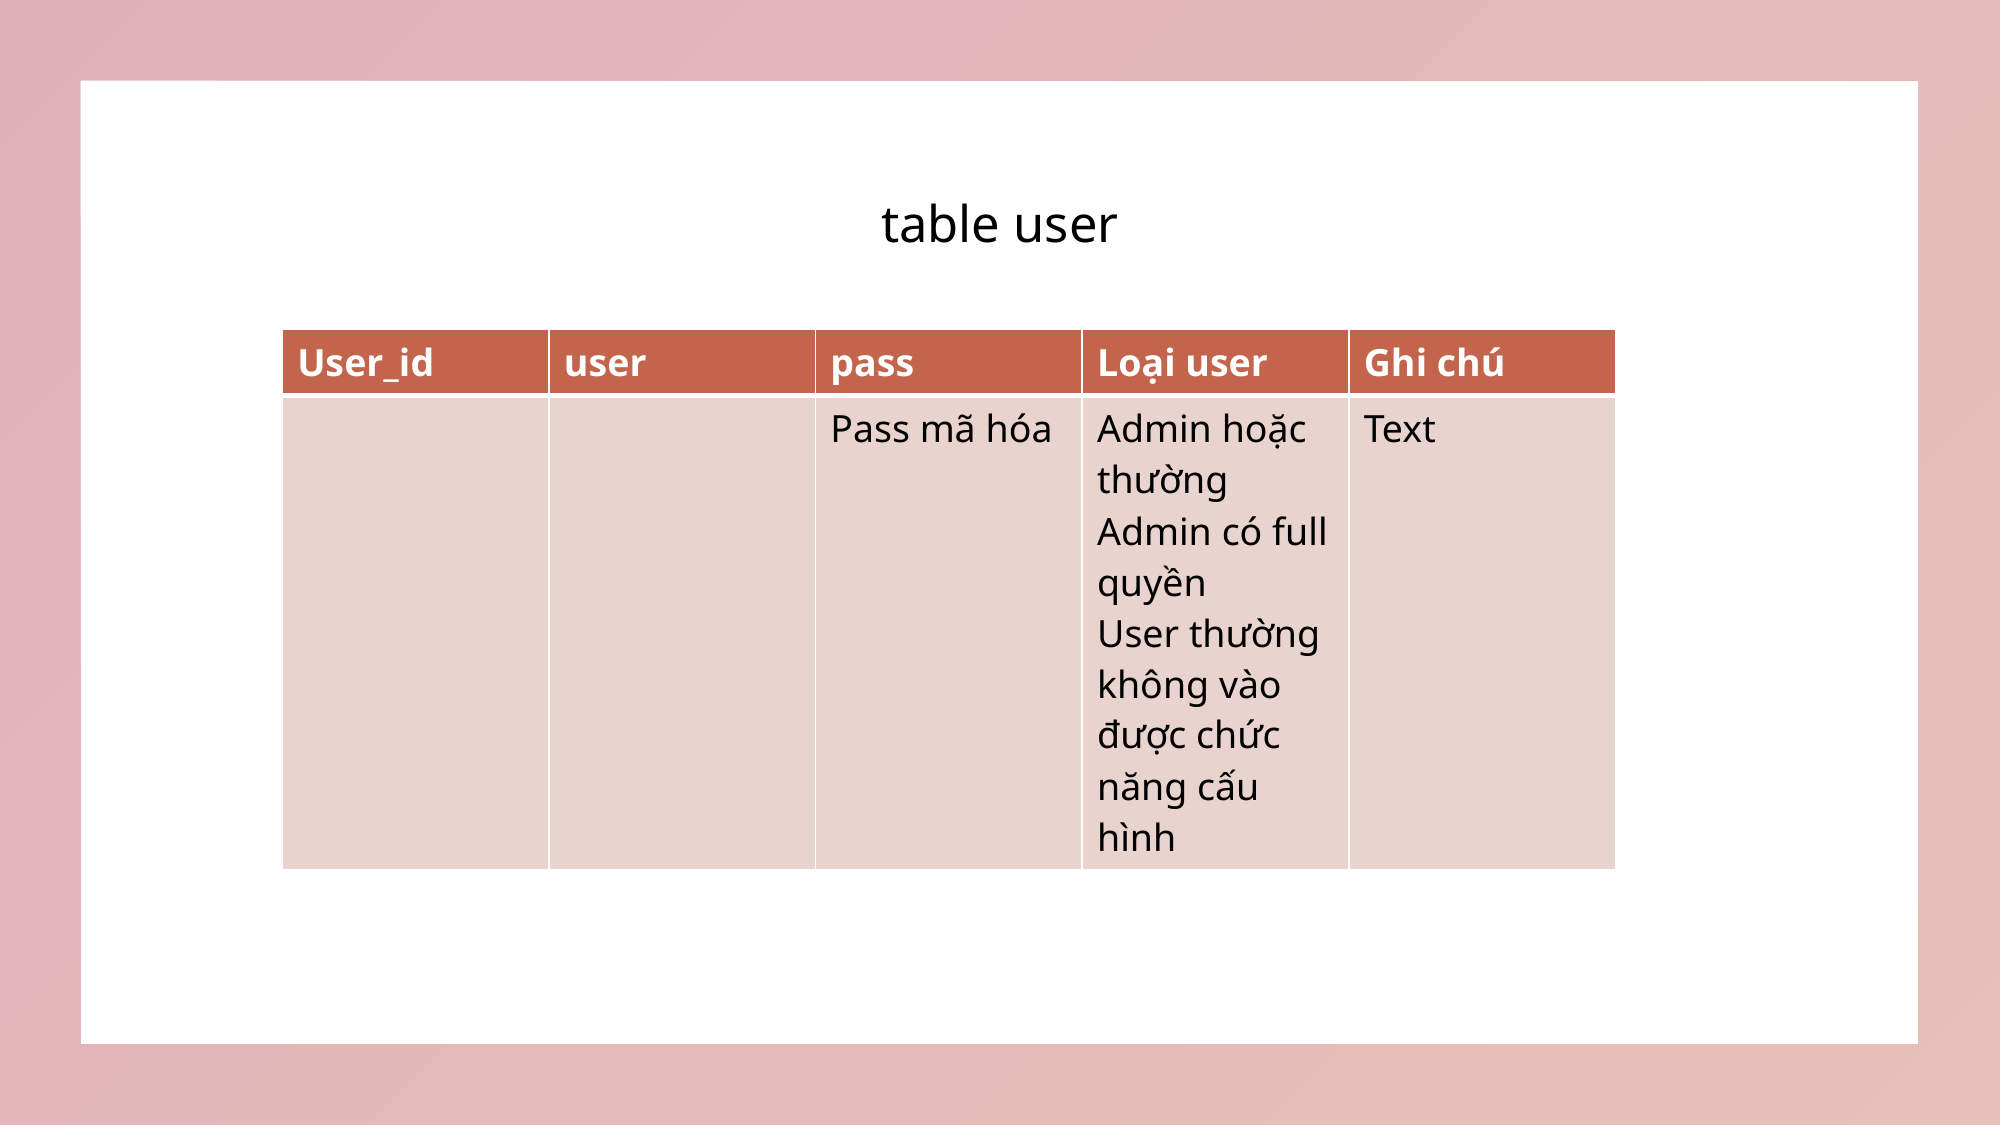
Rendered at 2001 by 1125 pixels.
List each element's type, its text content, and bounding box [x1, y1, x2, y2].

table_cell [283, 398, 548, 869]
table_header user [550, 330, 815, 393]
table_header Ghi chú [1350, 330, 1615, 393]
table_cell Pass mã hóa [816, 398, 1081, 869]
title table user [249, 184, 1750, 263]
table_header pass [816, 330, 1081, 393]
table_header User_id [283, 330, 548, 393]
table_cell Text [1350, 398, 1615, 869]
table_cell [550, 398, 815, 869]
table_header Loại user [1083, 330, 1348, 393]
table_cell Admin hoặc thường Admin có full quyền User thường không vào được chức năng cấu hình [1083, 398, 1348, 869]
